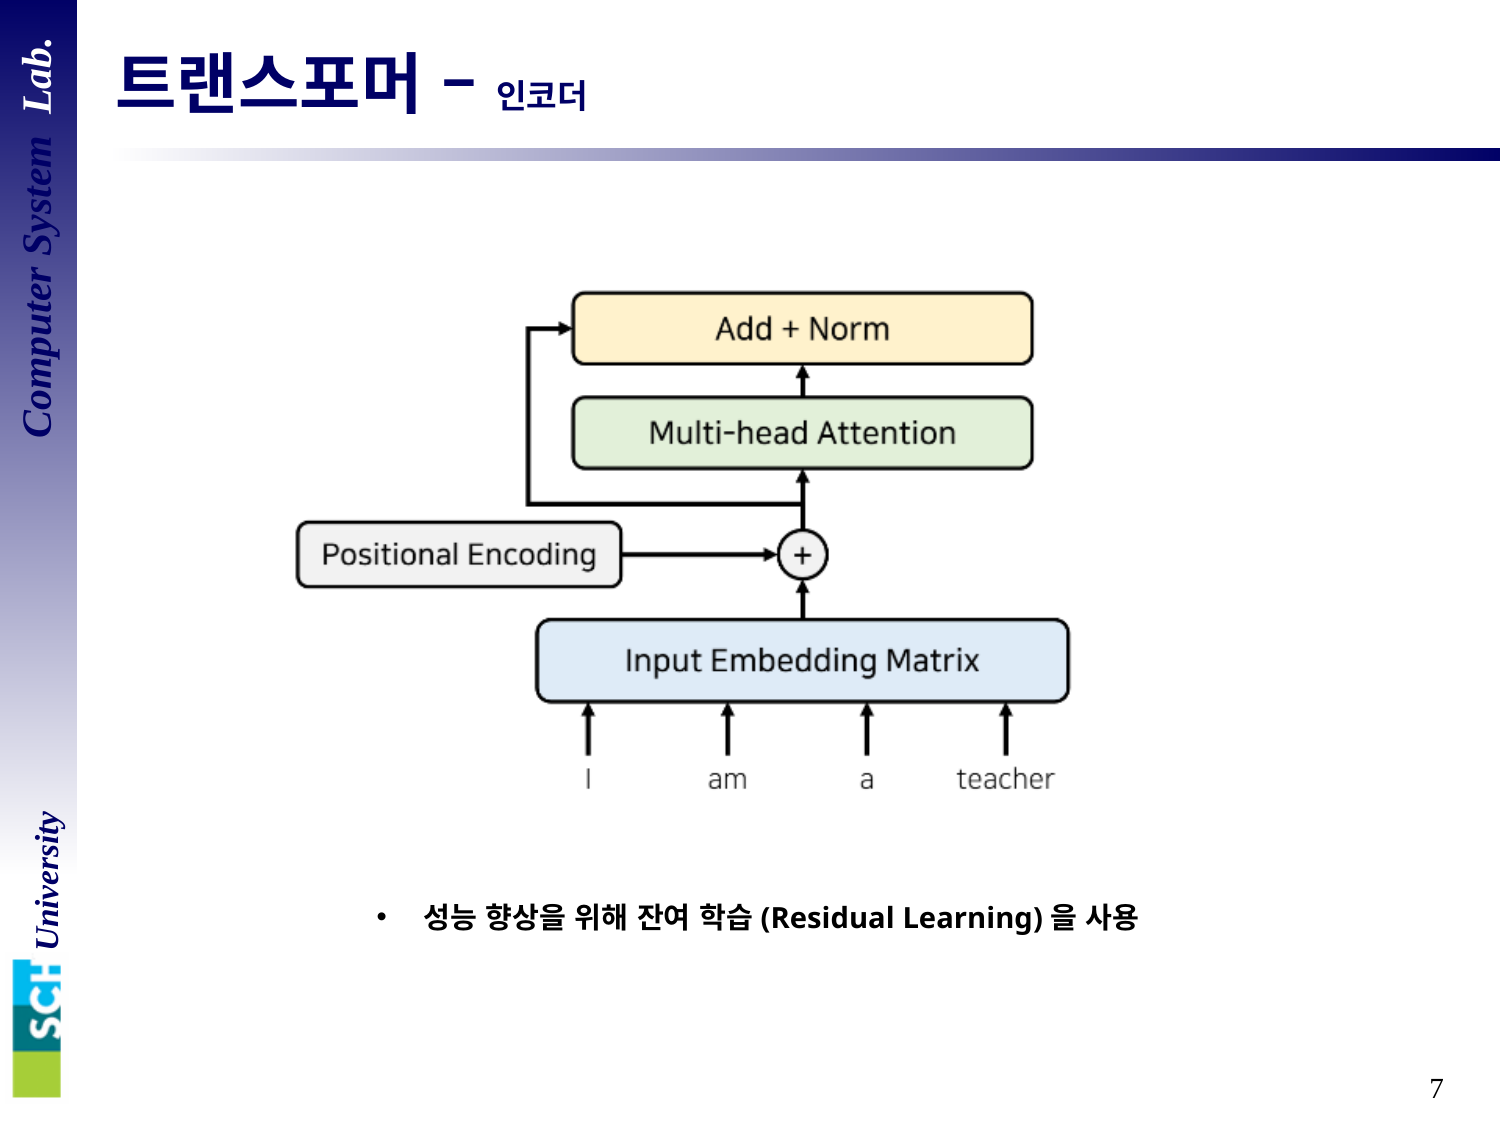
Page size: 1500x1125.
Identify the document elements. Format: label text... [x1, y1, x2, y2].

picture [263, 278, 1249, 811]
picture [5, 952, 69, 1104]
text_box 성능 향상을 위해 잔여 학습(Residual Learning)을 사용 [361, 818, 1240, 1047]
title 트랜스포머 – 인코더 [100, 23, 1436, 141]
